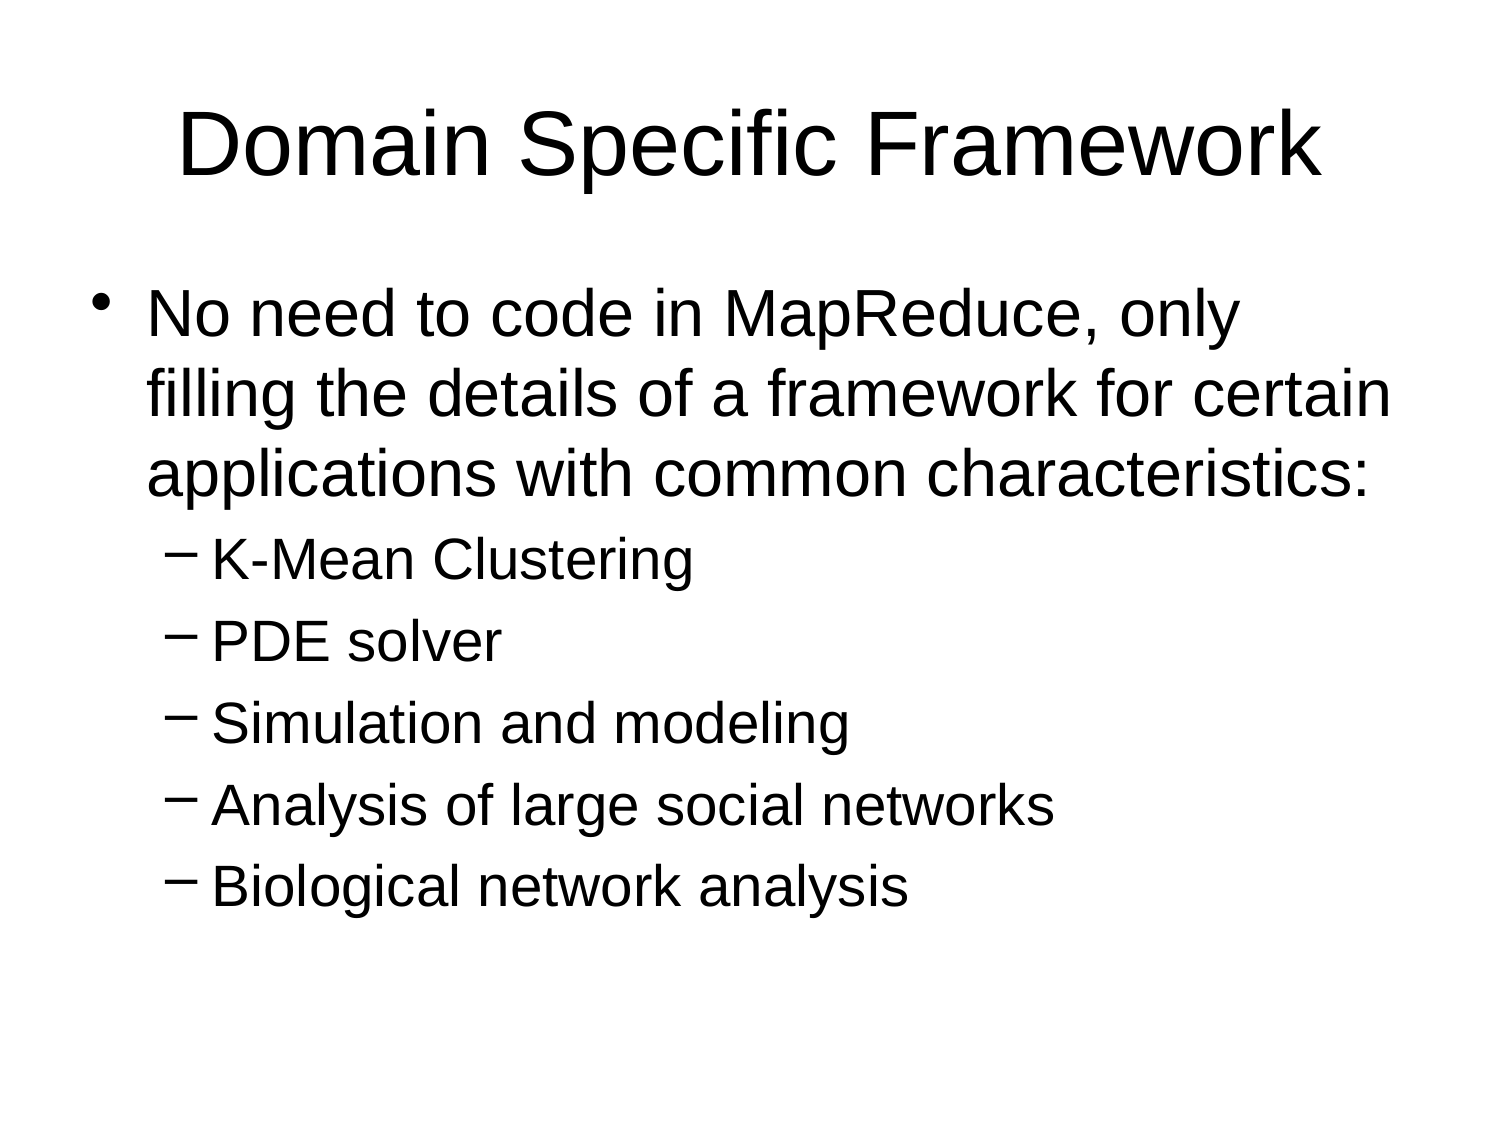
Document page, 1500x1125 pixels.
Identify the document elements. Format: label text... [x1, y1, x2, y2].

title Domain Specific Framework [75, 45, 1425, 233]
list No need to code in MapReduce, only filling the details of a framework for certain applications with common characteristics: K-Mean Clustering PDE solver Simulation and modeling Analysis of large social networks Biological network analysis [75, 262, 1425, 1005]
